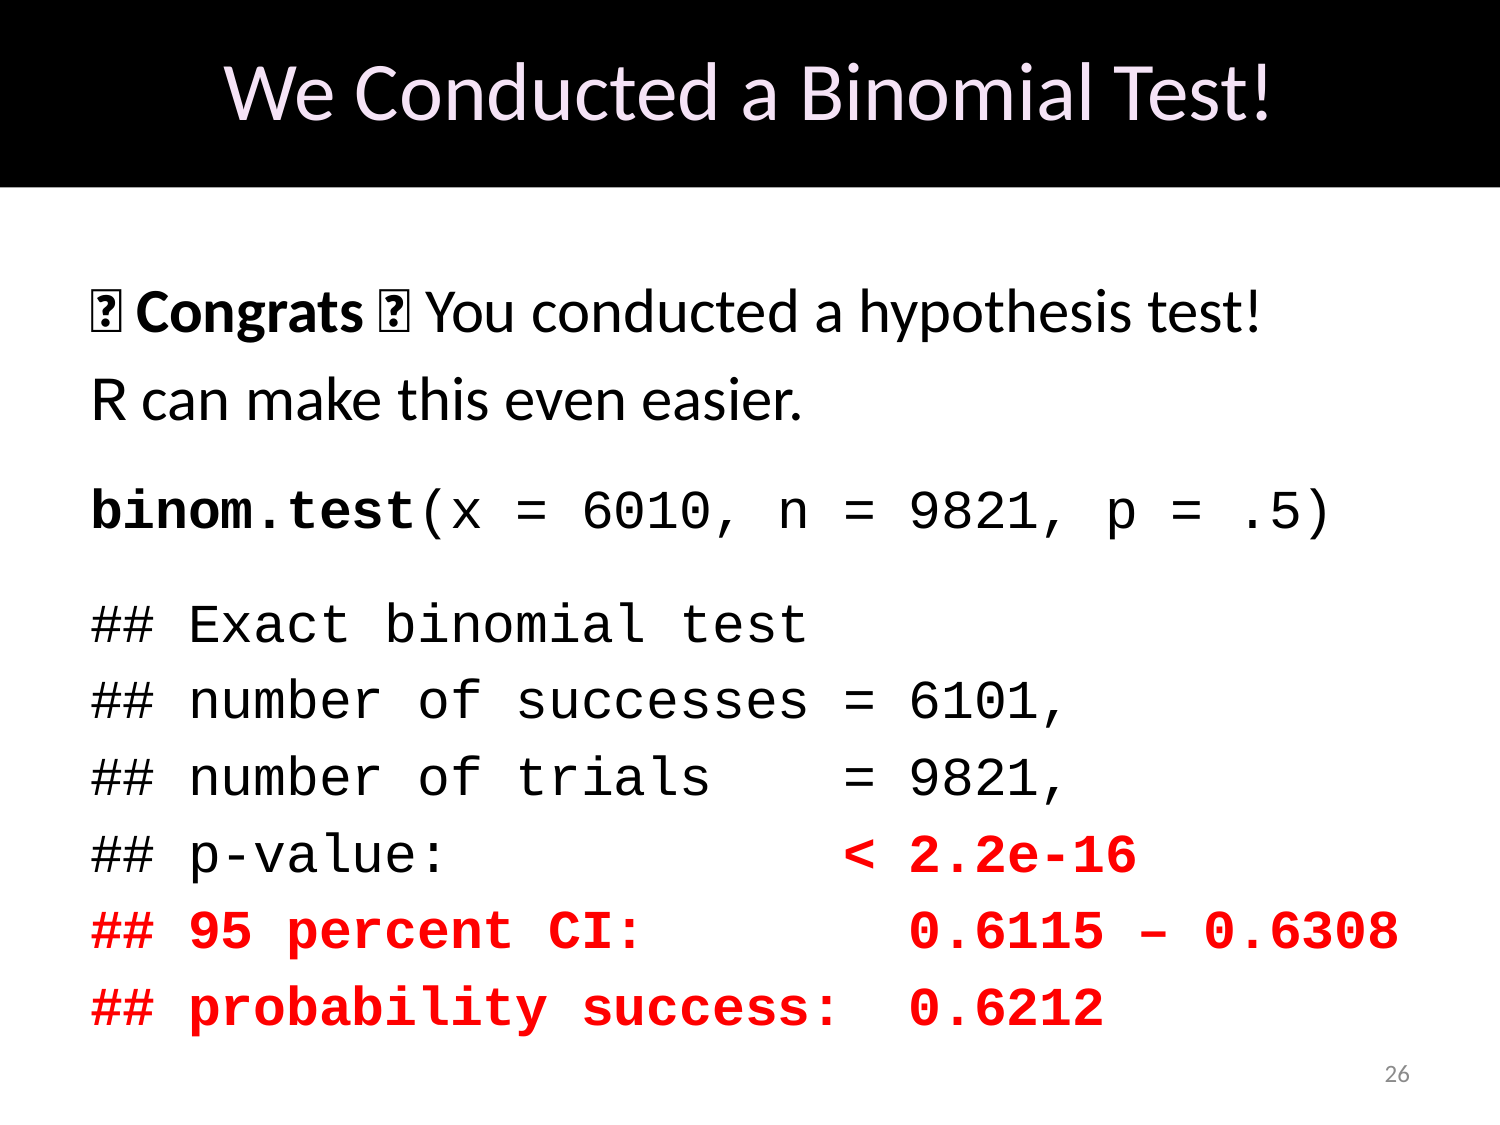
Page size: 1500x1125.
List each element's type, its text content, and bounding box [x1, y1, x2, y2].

title We Conducted a Binomial Test! [0, 0, 1500, 188]
list 👏 Congrats 👏 You conducted a hypothesis test! R can make this even easier. binom.test(x = 6010, n = 9821, p = .5) ## Exact binomial test ## number of successes = 6101, ## number of trials = 9821, ## p-value: < 2.2e-16 ## 95 percent CI: 0.6115 – 0.6308 ## probability success: 0.6212 [75, 262, 1425, 1103]
slide_number 26 [1074, 1042, 1425, 1103]
